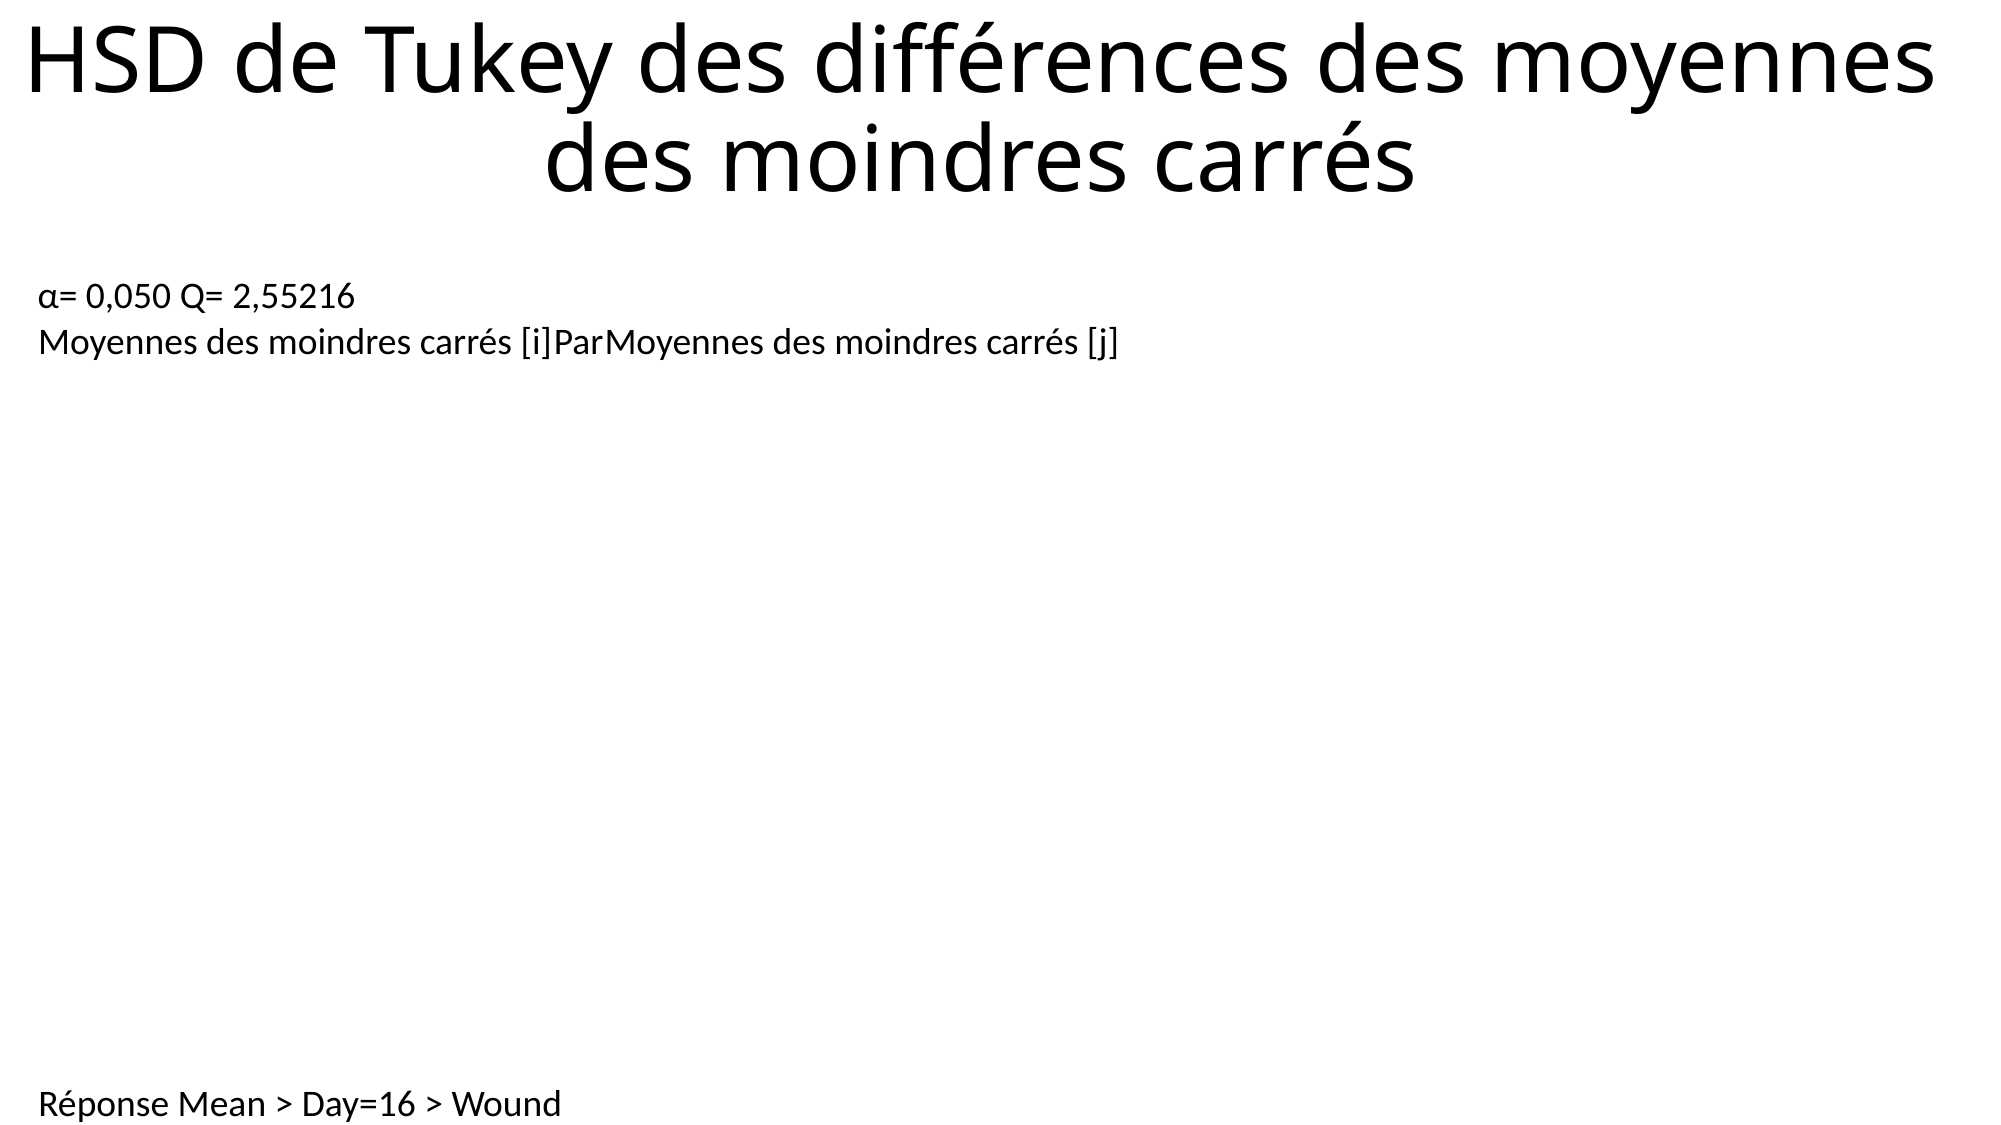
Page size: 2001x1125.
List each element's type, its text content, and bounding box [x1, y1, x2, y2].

text_box α= [37, 270, 78, 316]
text_box Moyennes des moindres carrés [j] [604, 316, 1121, 362]
text_box 2,55216 [232, 270, 356, 316]
text_box Moyennes des moindres carrés [i] [38, 316, 553, 362]
text_box 0,050 [85, 270, 172, 316]
text_box Par [553, 316, 604, 362]
text_box Q= [179, 270, 224, 316]
text_box Réponse Mean > Day=16 > Wound [38, 1079, 564, 1125]
title HSD de Tukey des différences des moyennes des moindres carrés [0, 0, 1963, 225]
